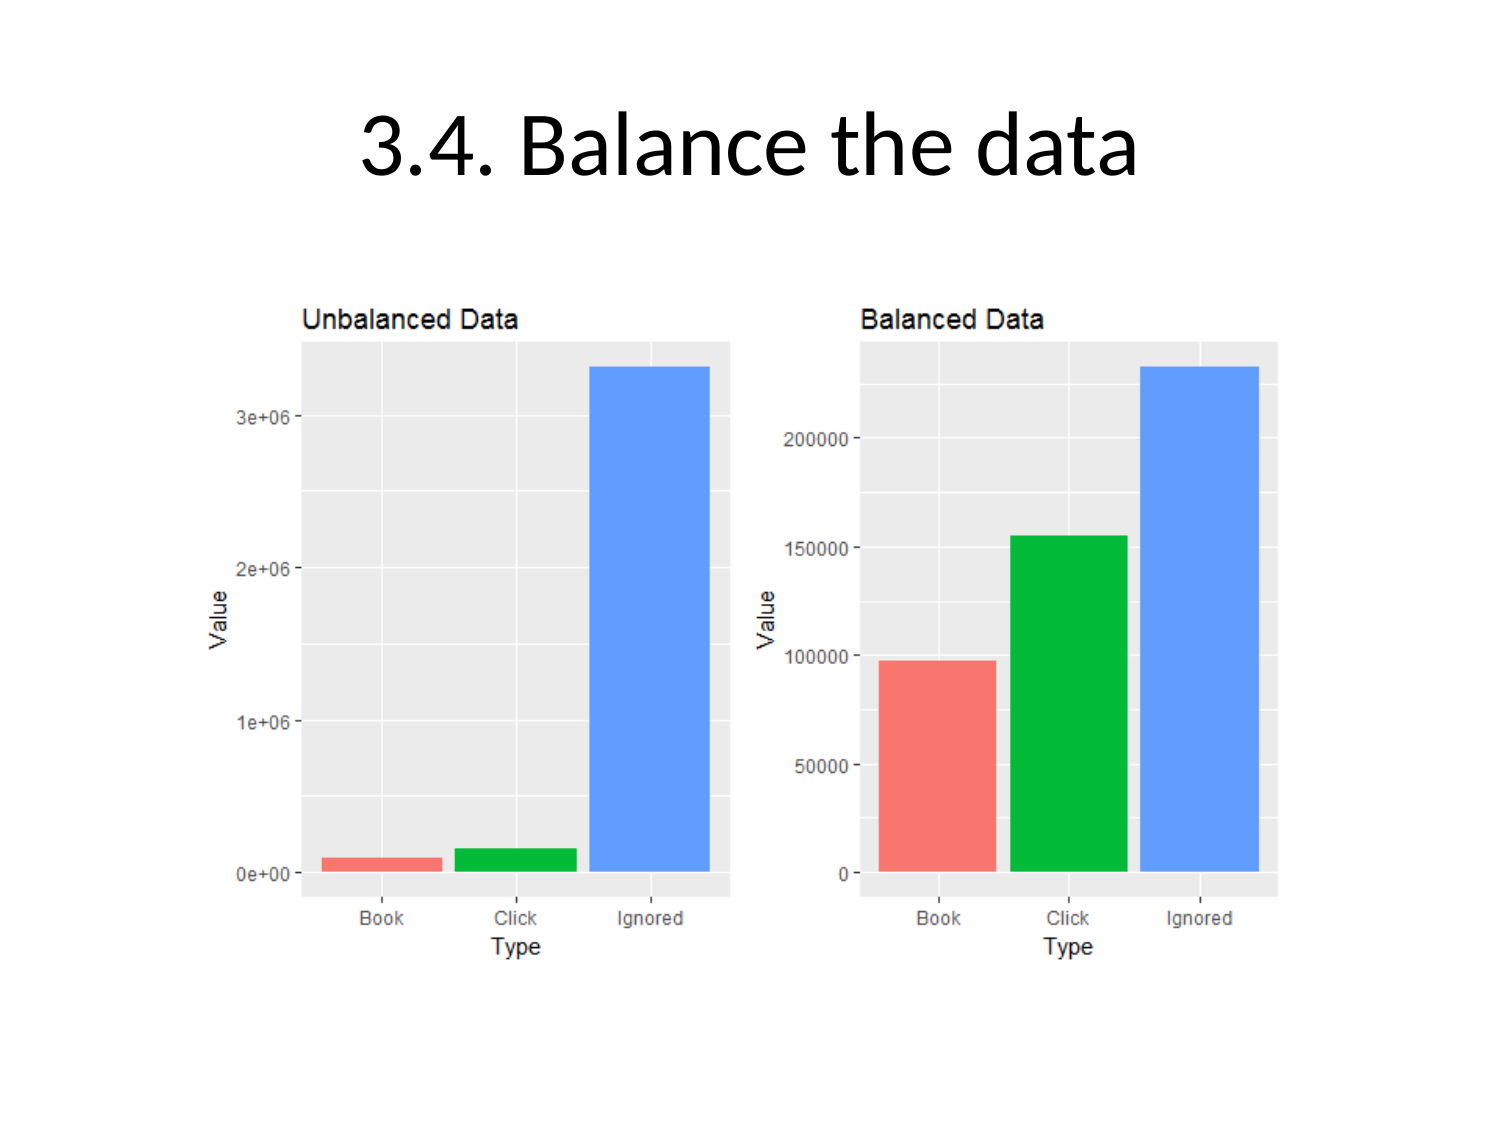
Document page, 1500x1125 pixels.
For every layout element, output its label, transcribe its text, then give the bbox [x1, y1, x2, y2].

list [200, 298, 1300, 970]
title 3.4. Balance the data [75, 45, 1425, 233]
